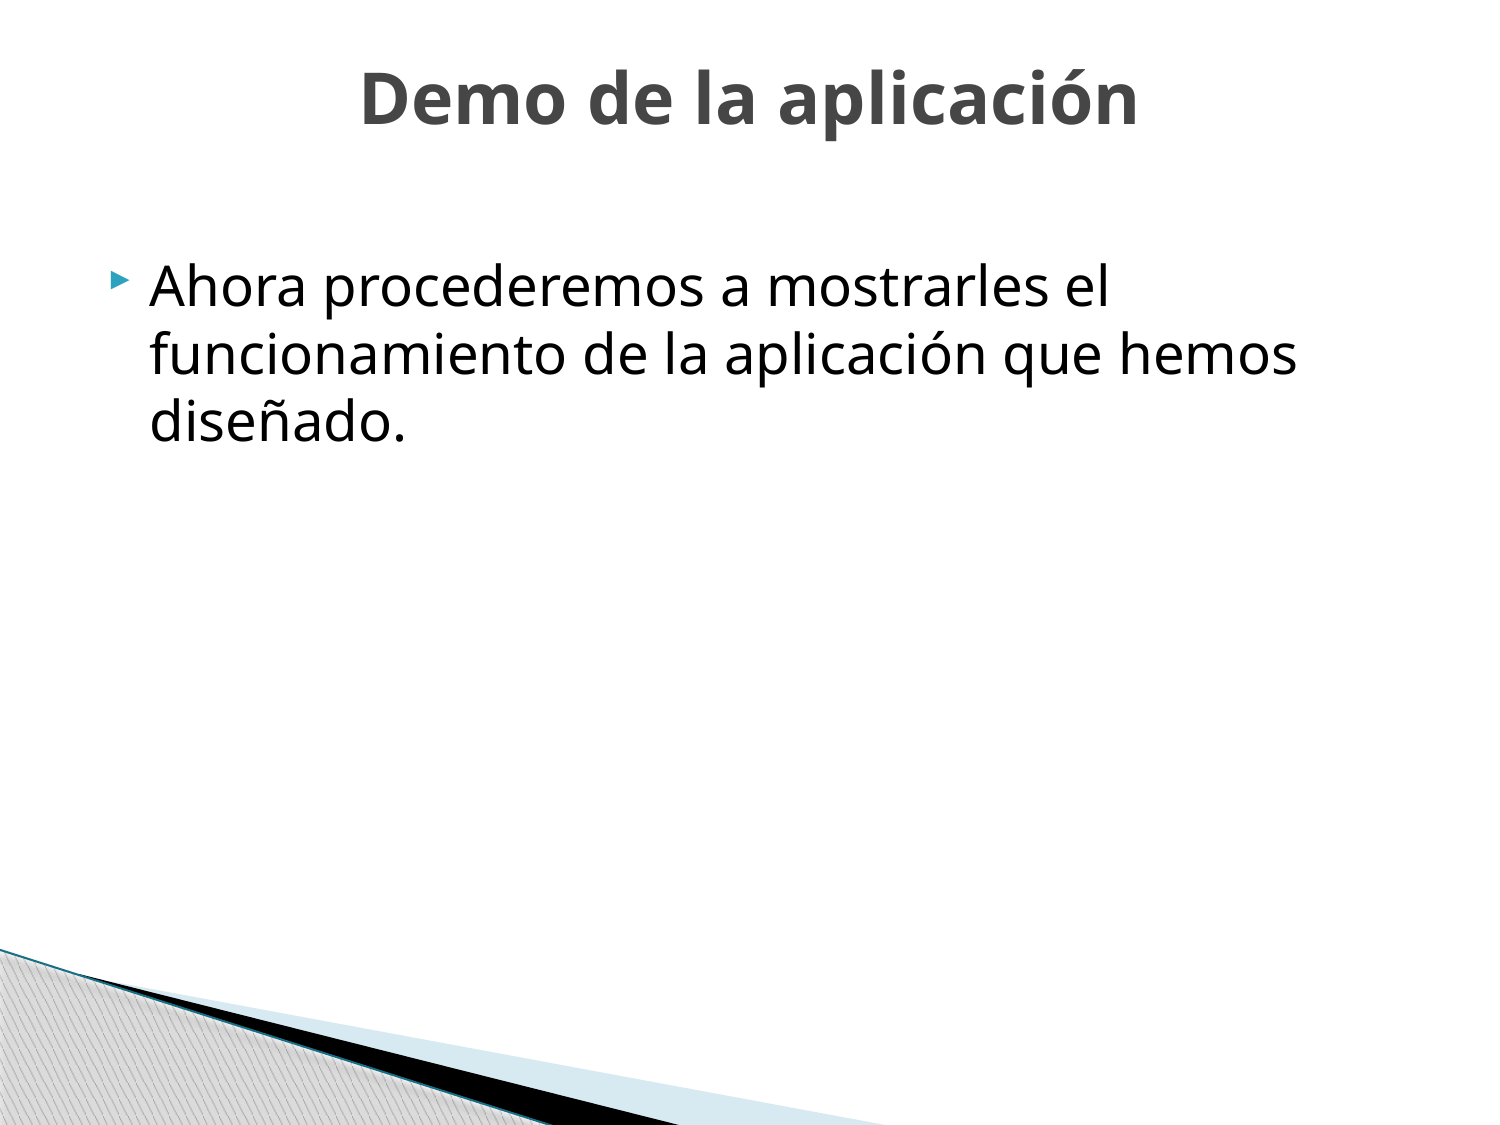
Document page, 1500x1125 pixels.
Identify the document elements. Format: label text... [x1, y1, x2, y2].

title Demo de la aplicación [75, 45, 1425, 233]
list Ahora procederemos a mostrarles el funcionamiento de la aplicación que hemos diseñado. [75, 243, 1425, 986]
